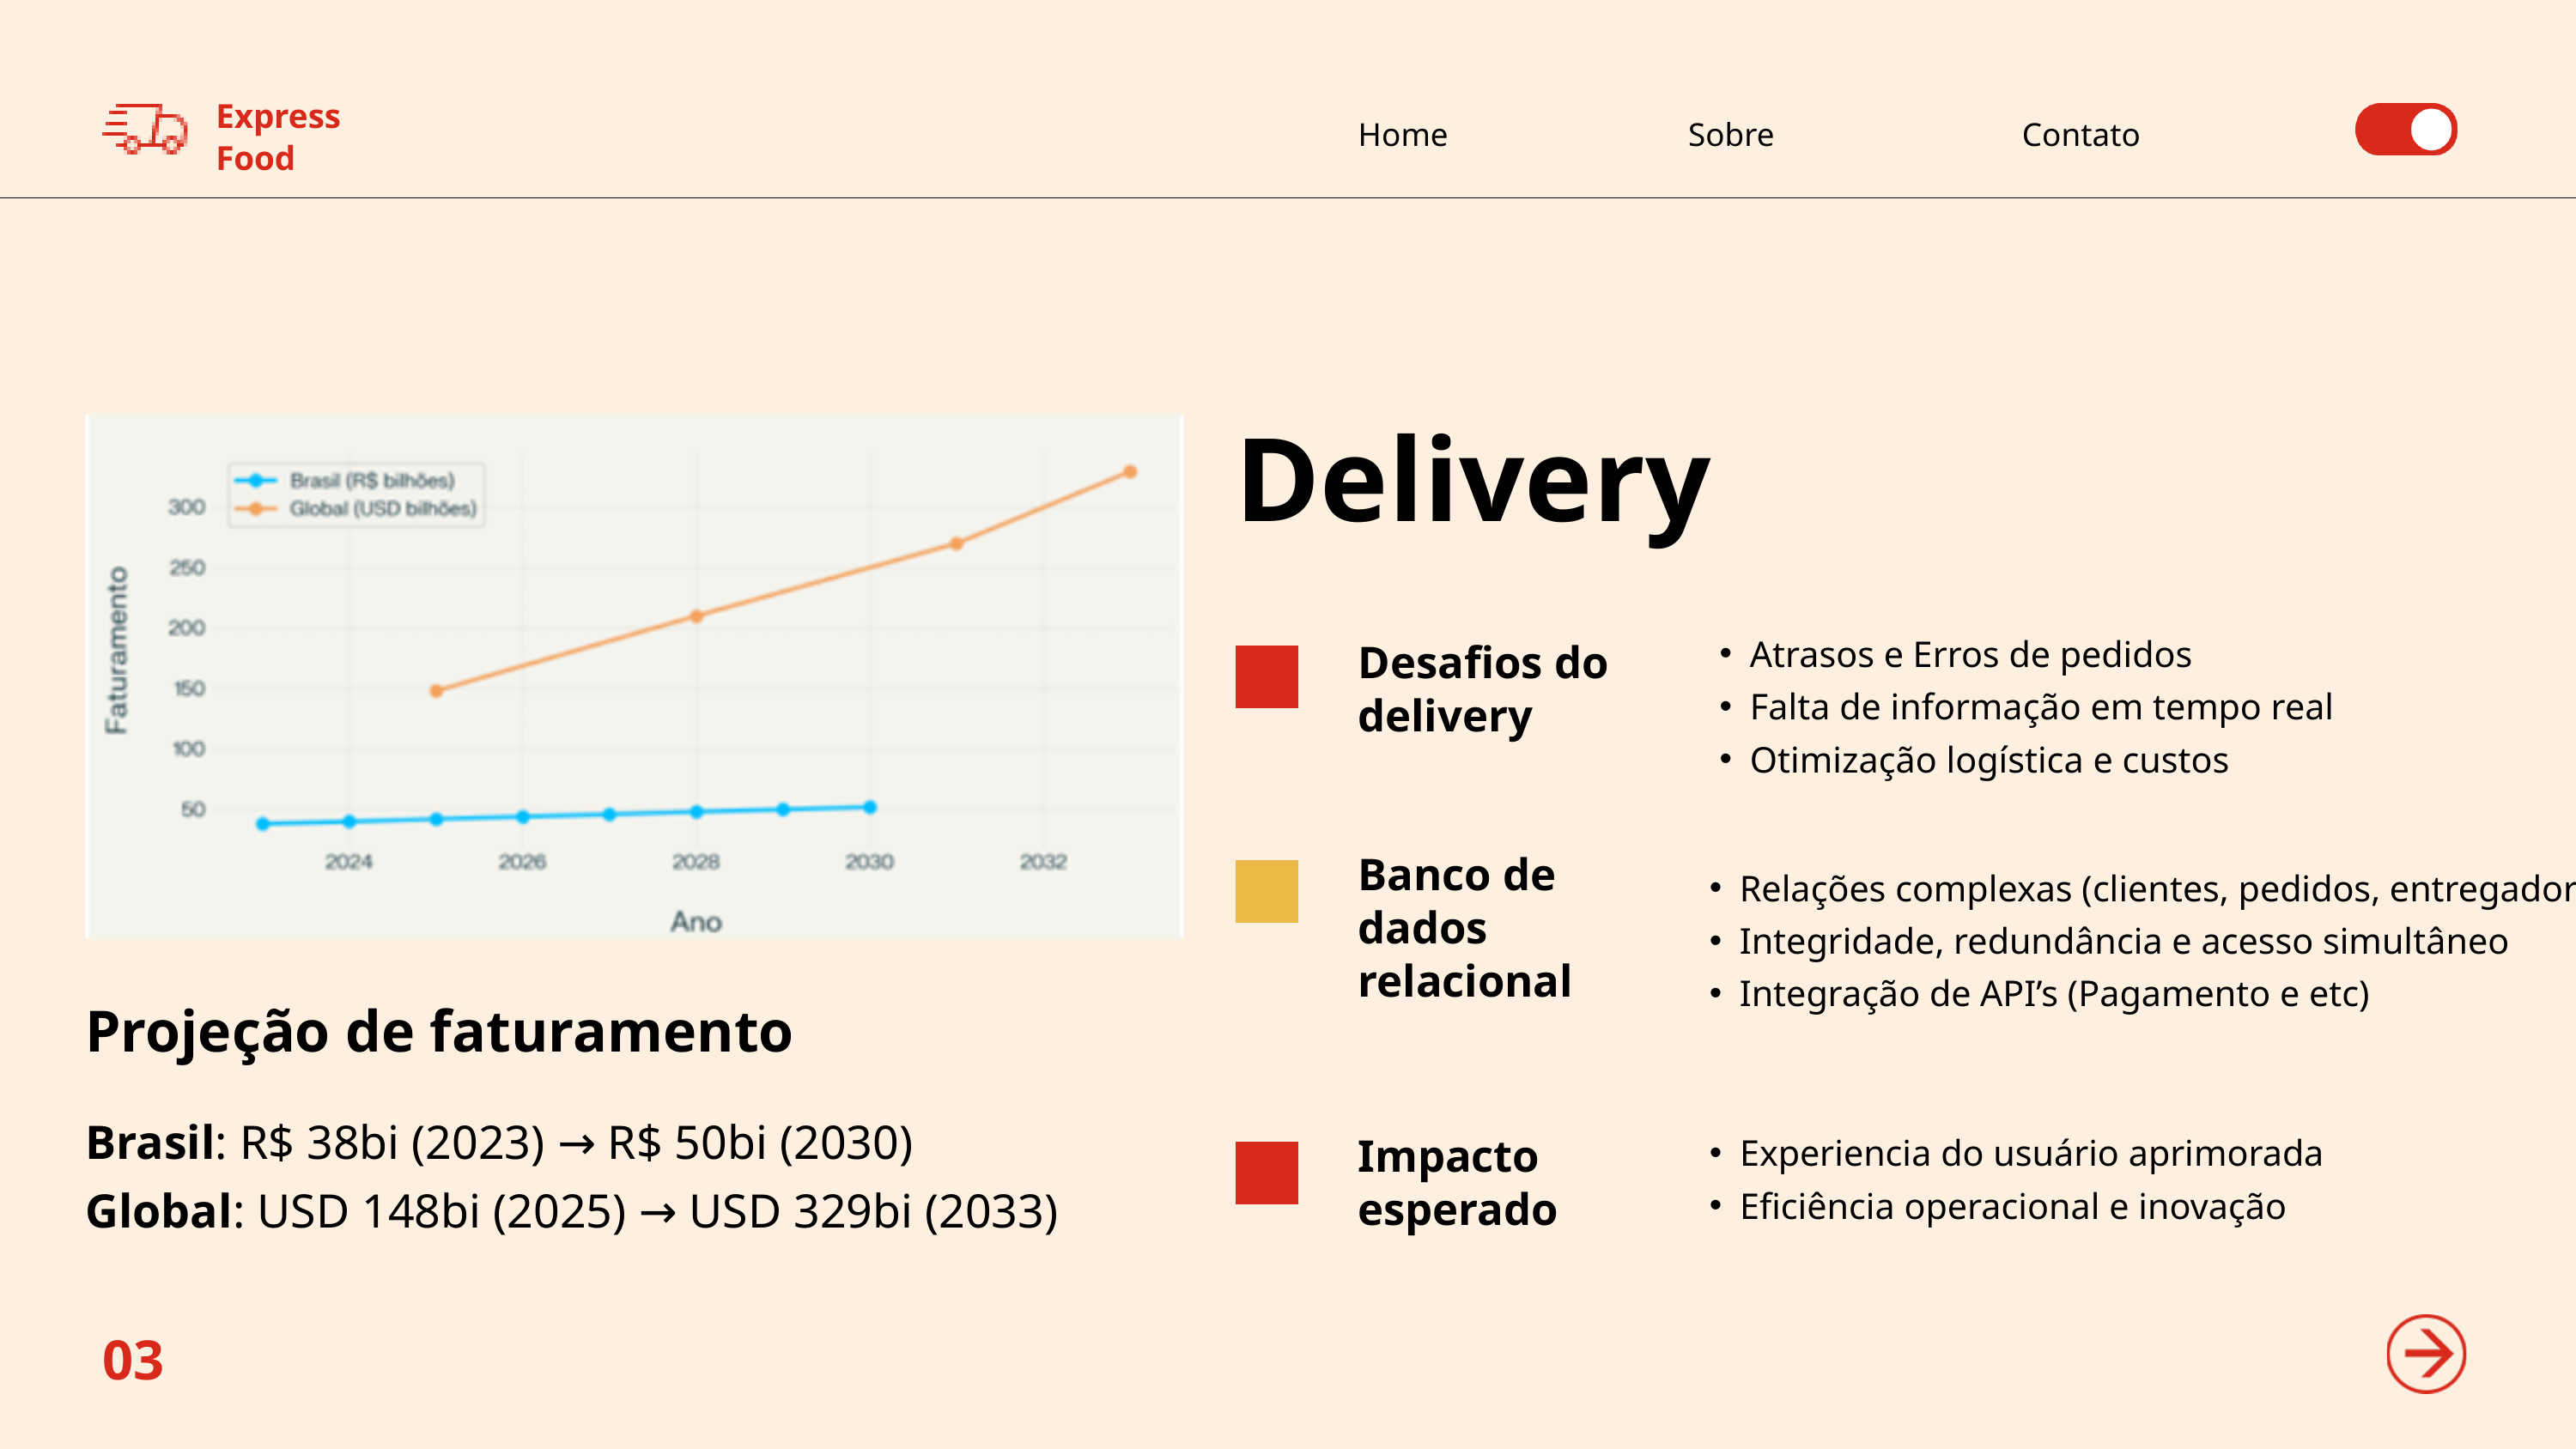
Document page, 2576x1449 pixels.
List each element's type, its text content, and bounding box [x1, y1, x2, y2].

text_box [102, 104, 188, 155]
text_box Atrasos e Erros de pedidos Falta de informação em tempo real Otimização logística e custos [1689, 621, 2416, 833]
text_box Home [1358, 112, 1526, 154]
text_box Experiencia do usuário aprimorada Eficiência operacional e inovação [1679, 1120, 2406, 1227]
text_box Delivery [1235, 403, 2267, 544]
text_box [2354, 103, 2458, 155]
text_box [2386, 1314, 2467, 1394]
text_box Relações complexas (clientes, pedidos, entregadores) Integridade, redundância e acesso simultâneo Integração de API’s (Pagamento e etc) [1679, 855, 2576, 1015]
text_box Contato [2021, 112, 2291, 154]
text_box Express Food [216, 92, 383, 178]
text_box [1235, 645, 1299, 709]
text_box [1235, 859, 1299, 924]
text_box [1235, 1141, 1299, 1205]
text_box Sobre [1688, 112, 1958, 154]
text_box 03 [102, 1343, 188, 1391]
text_box [85, 415, 1184, 938]
text_box Desafios do delivery [1358, 634, 1680, 741]
text_box Banco de dados relacional [1358, 846, 1593, 1006]
text_box Projeção de faturamento Brasil: R$ 38bi (2023) → R$ 50bi (2030) Global: USD 148bi (2025) → USD 329bi (2033) [85, 978, 1166, 1343]
text_box Impacto esperado [1358, 1127, 1680, 1234]
